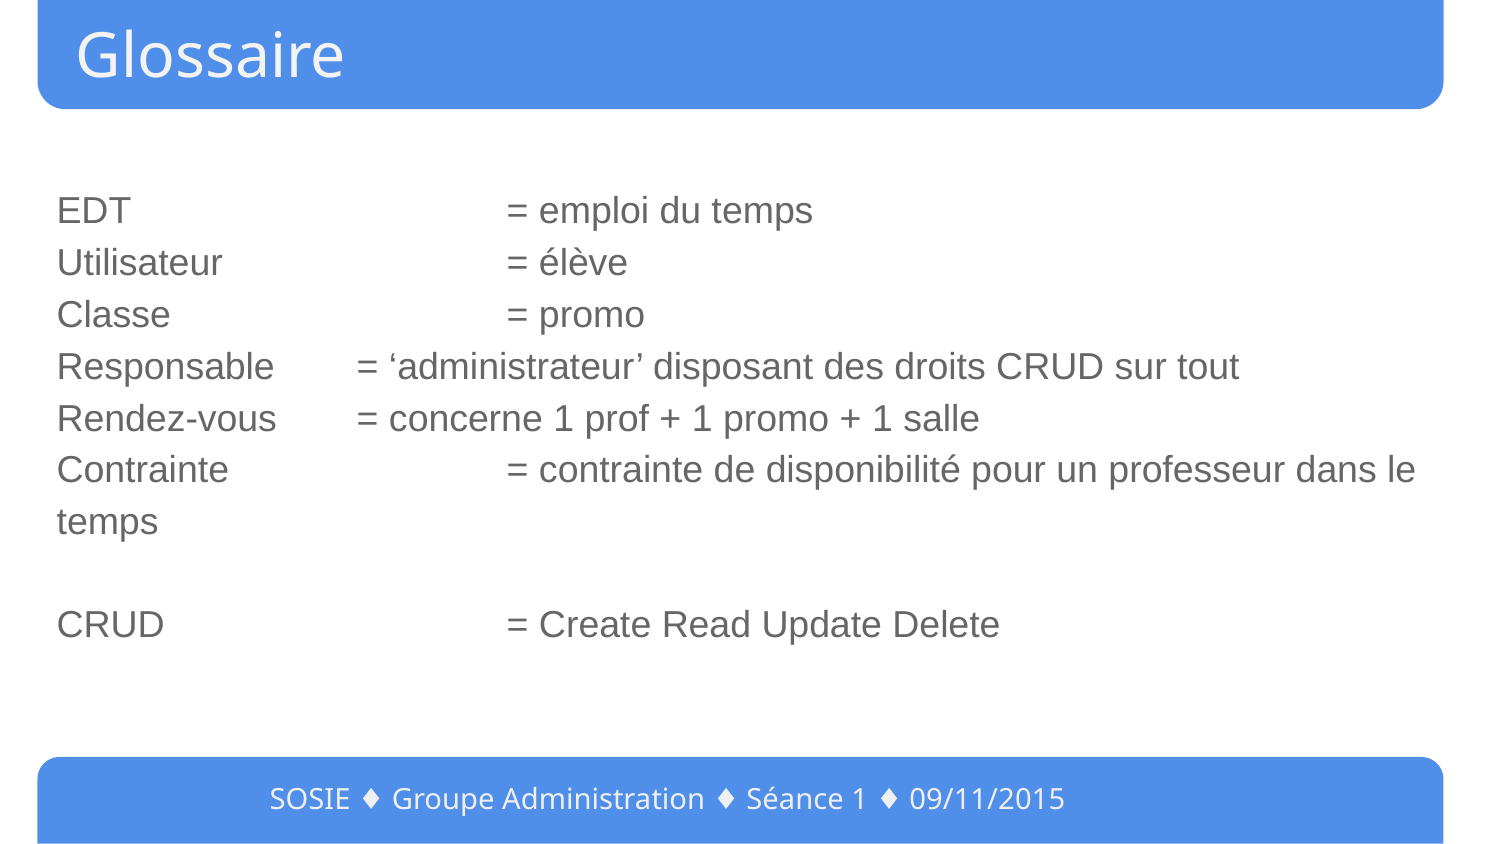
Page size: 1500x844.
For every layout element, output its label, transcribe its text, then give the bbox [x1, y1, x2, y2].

title Glossaire [60, 0, 1459, 94]
list EDT = emploi du temps Utilisateur = élève Classe = promo Responsable = ‘administrateur’ disposant des droits CRUD sur tout Rendez-vous = concerne 1 prof + 1 promo + 1 salle Contrainte = contrainte de disponibilité pour un professeur dans le temps CRUD = Create Read Update Delete [41, 119, 1440, 744]
